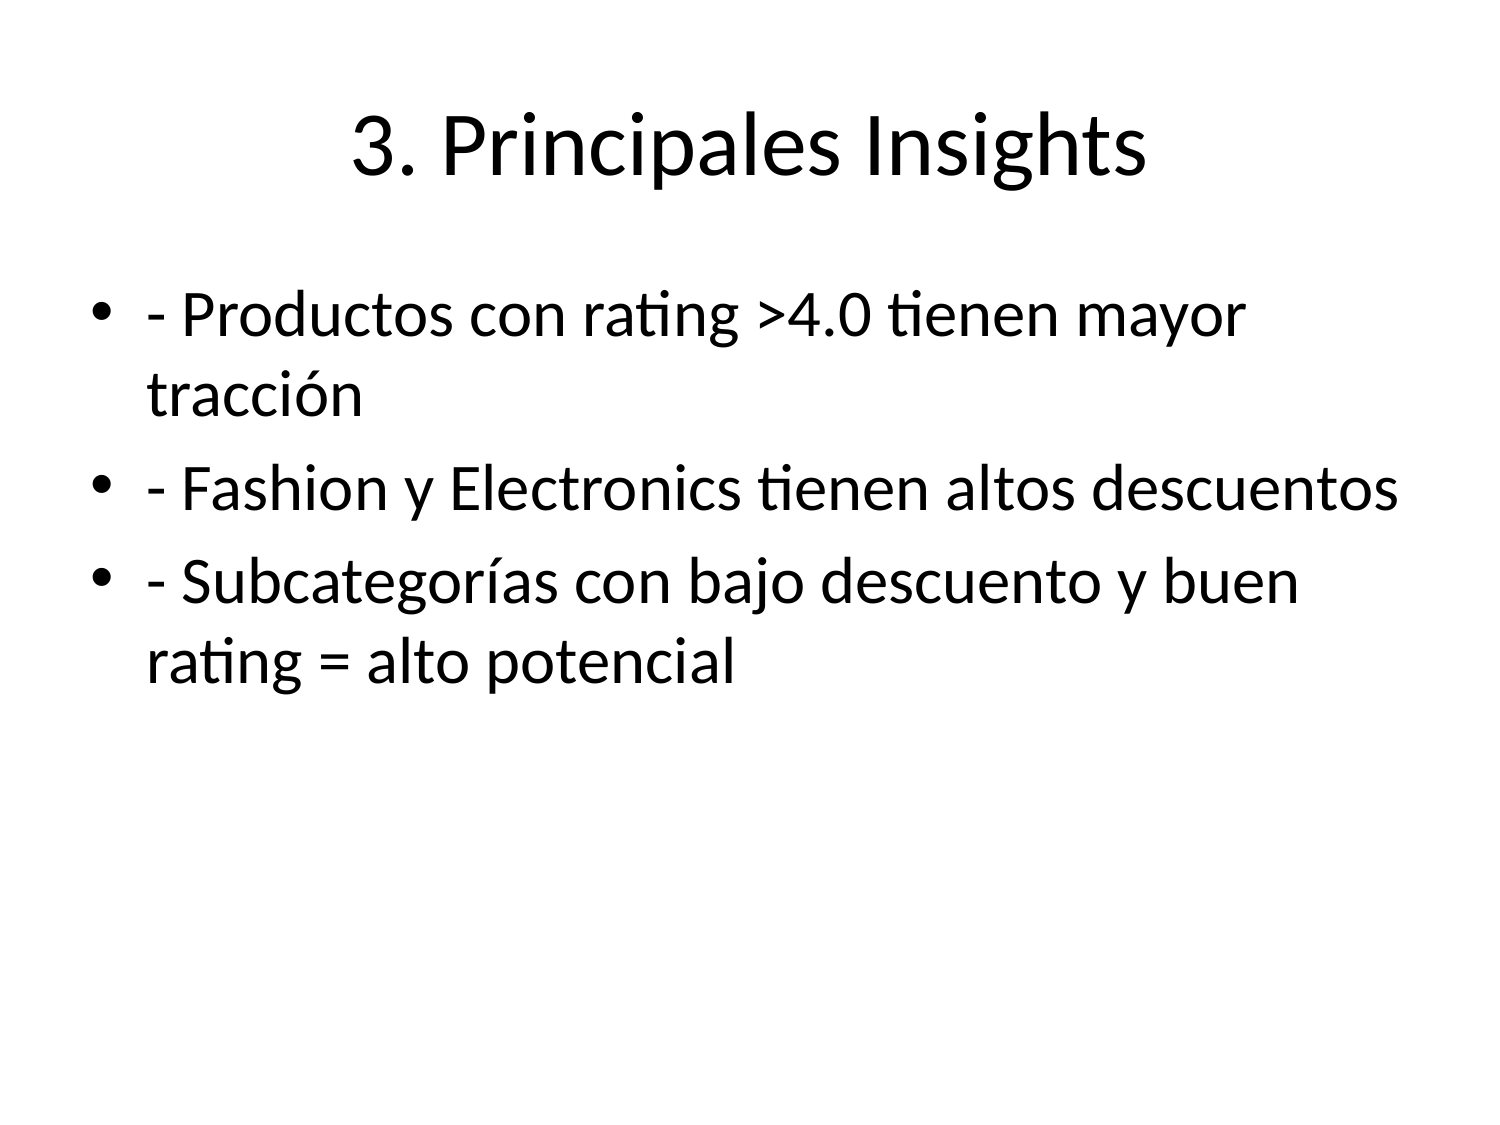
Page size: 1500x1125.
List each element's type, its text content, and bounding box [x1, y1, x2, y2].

list - Productos con rating >4.0 tienen mayor tracción - Fashion y Electronics tienen altos descuentos - Subcategorías con bajo descuento y buen rating = alto potencial [75, 262, 1425, 1005]
title 3. Principales Insights [75, 45, 1425, 233]
